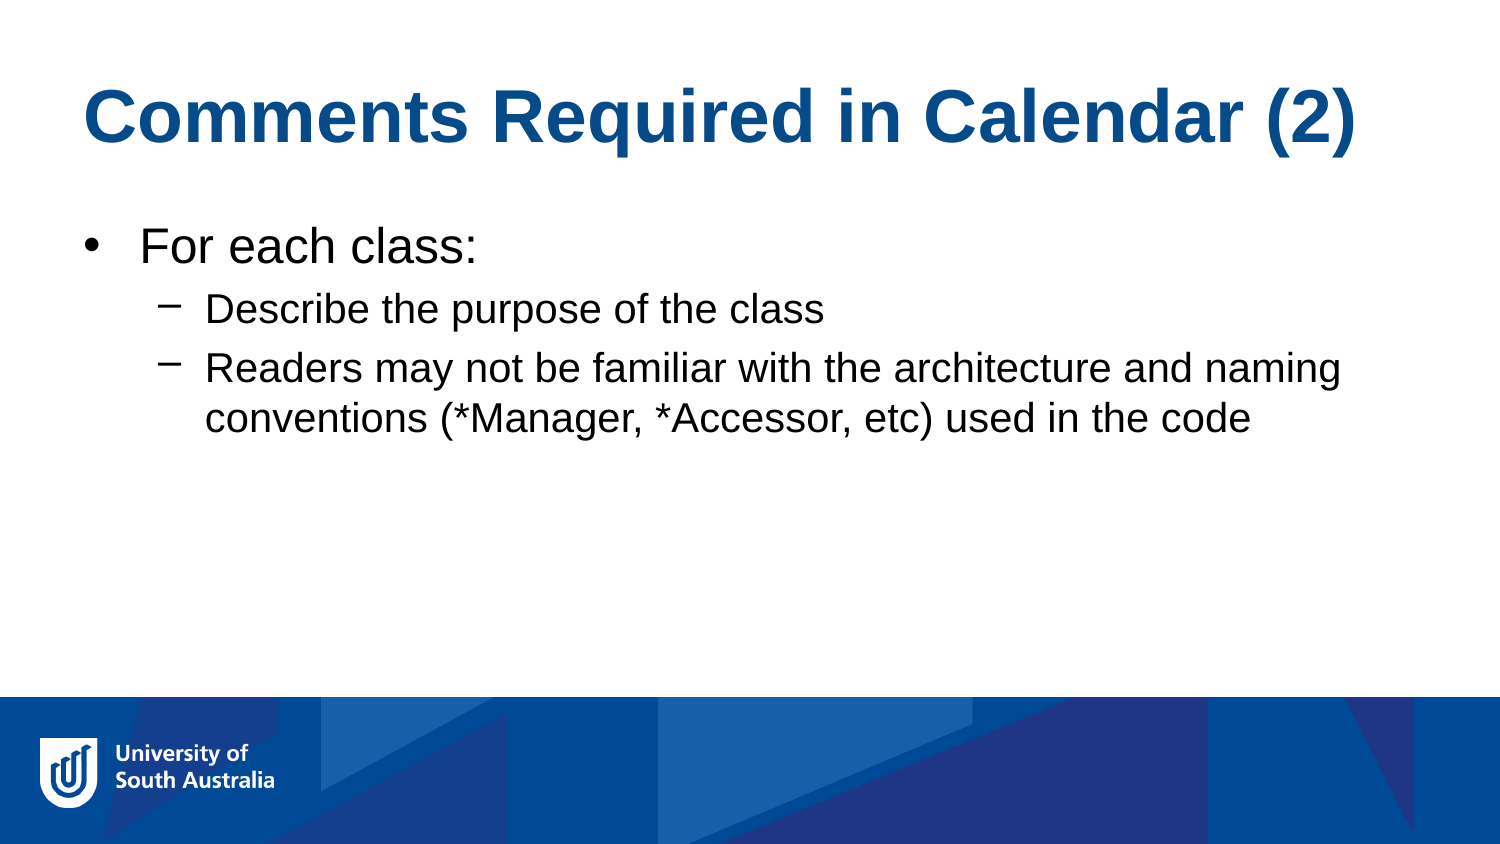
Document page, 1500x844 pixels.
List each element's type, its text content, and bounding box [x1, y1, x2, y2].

picture [0, 697, 1500, 844]
list Comments Required in Calendar (2) [68, 70, 1429, 177]
list For each class: Describe the purpose of the class Readers may not be familiar with the architecture and naming conventions (*Manager, *Accessor, etc) used in the code [68, 212, 1427, 624]
